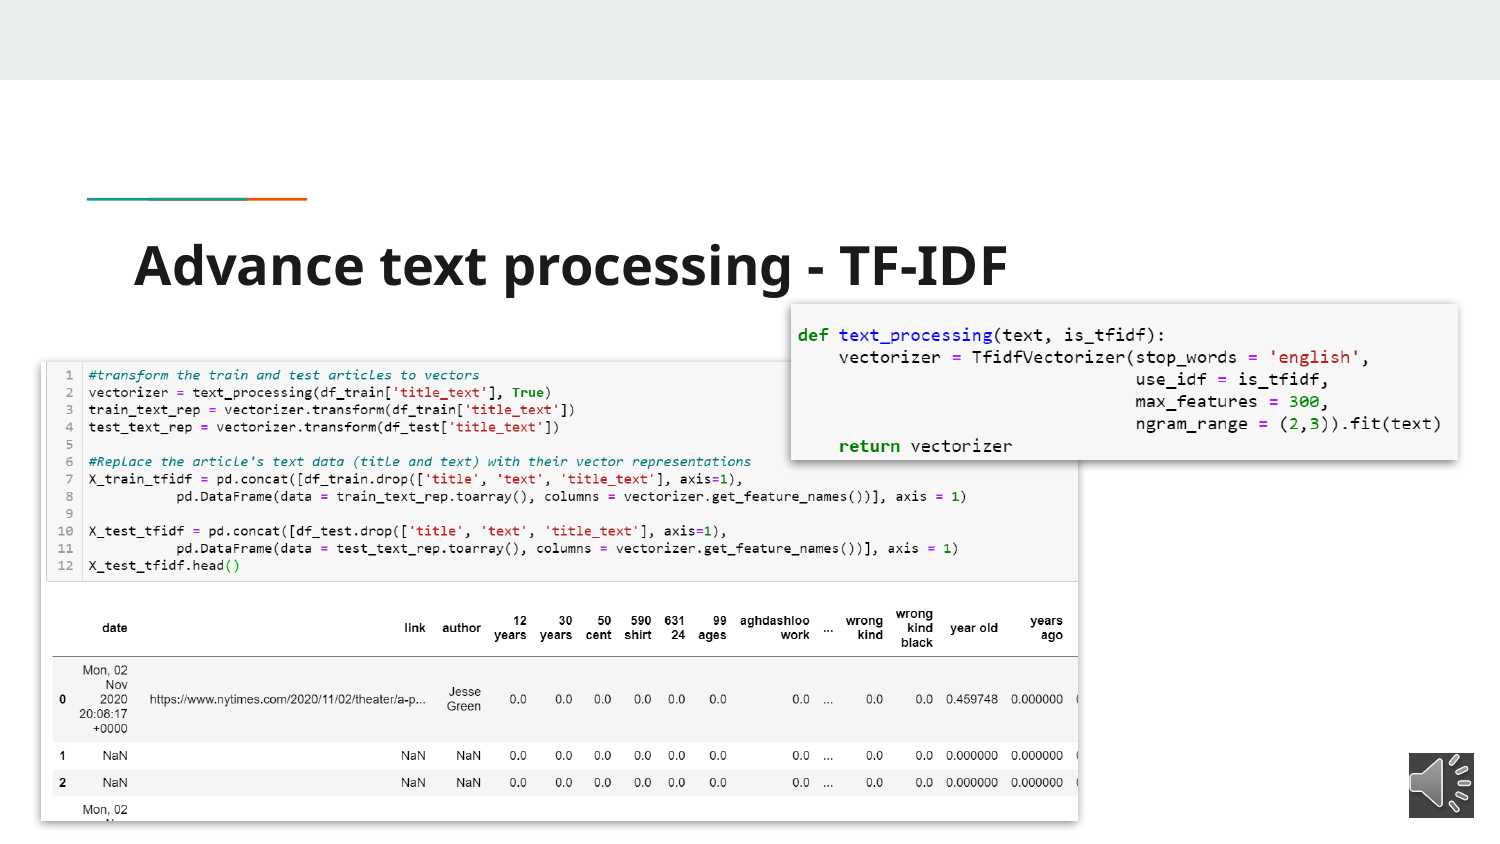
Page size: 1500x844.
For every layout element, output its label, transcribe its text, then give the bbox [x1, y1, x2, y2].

title Advance text processing - TF-IDF [119, 216, 1381, 305]
picture [41, 303, 1458, 822]
picture [1408, 751, 1476, 819]
